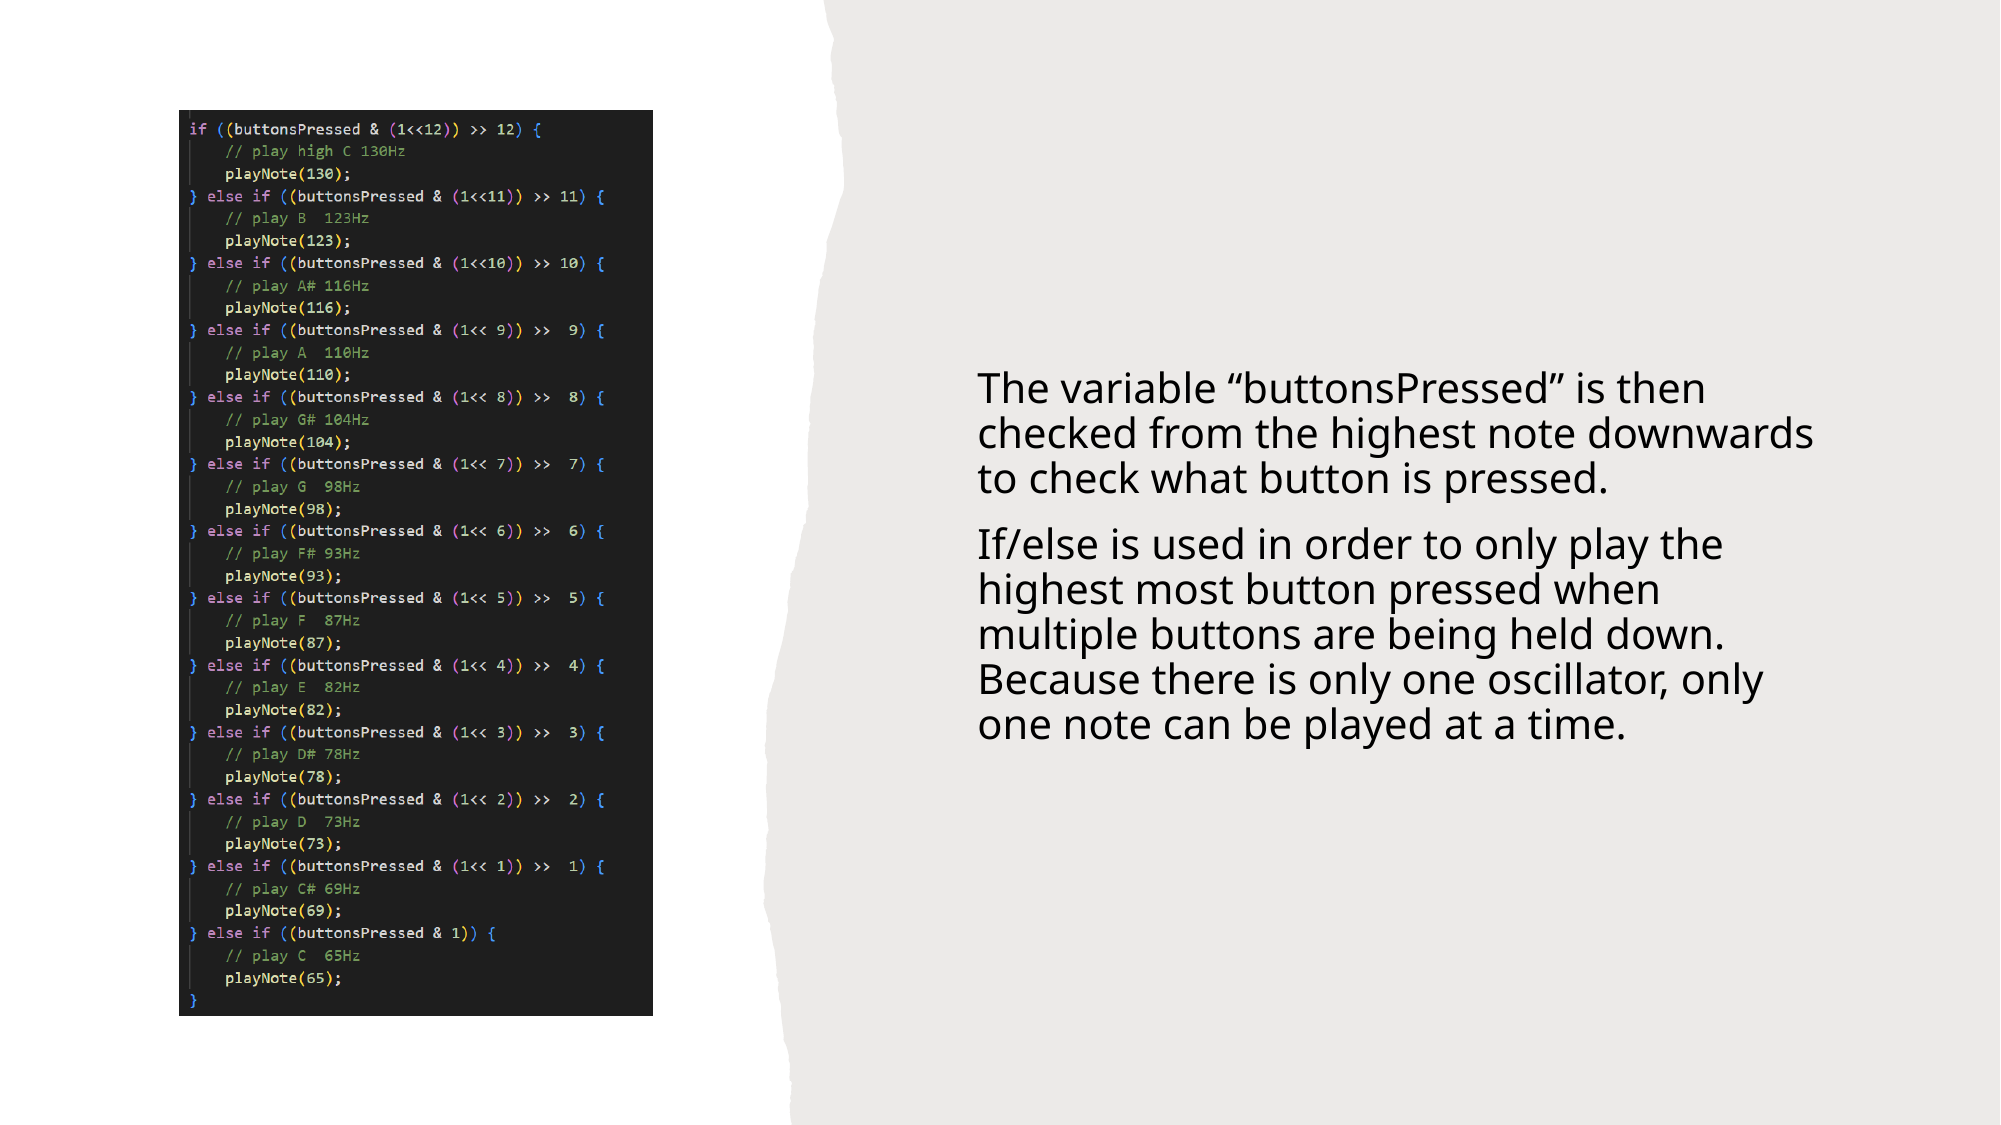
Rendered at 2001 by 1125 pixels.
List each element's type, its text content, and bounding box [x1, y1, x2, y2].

text_box [761, 0, 2000, 1125]
text_box [0, 0, 842, 1125]
list The variable “buttonsPressed” is then checked from the highest note downwards to check what button is pressed. If/else is used in order to only play the highest most button pressed when multiple buttons are being held down. Because there is only one oscillator, only one note can be played at a time. [962, 359, 1834, 1002]
picture [178, 110, 653, 1017]
